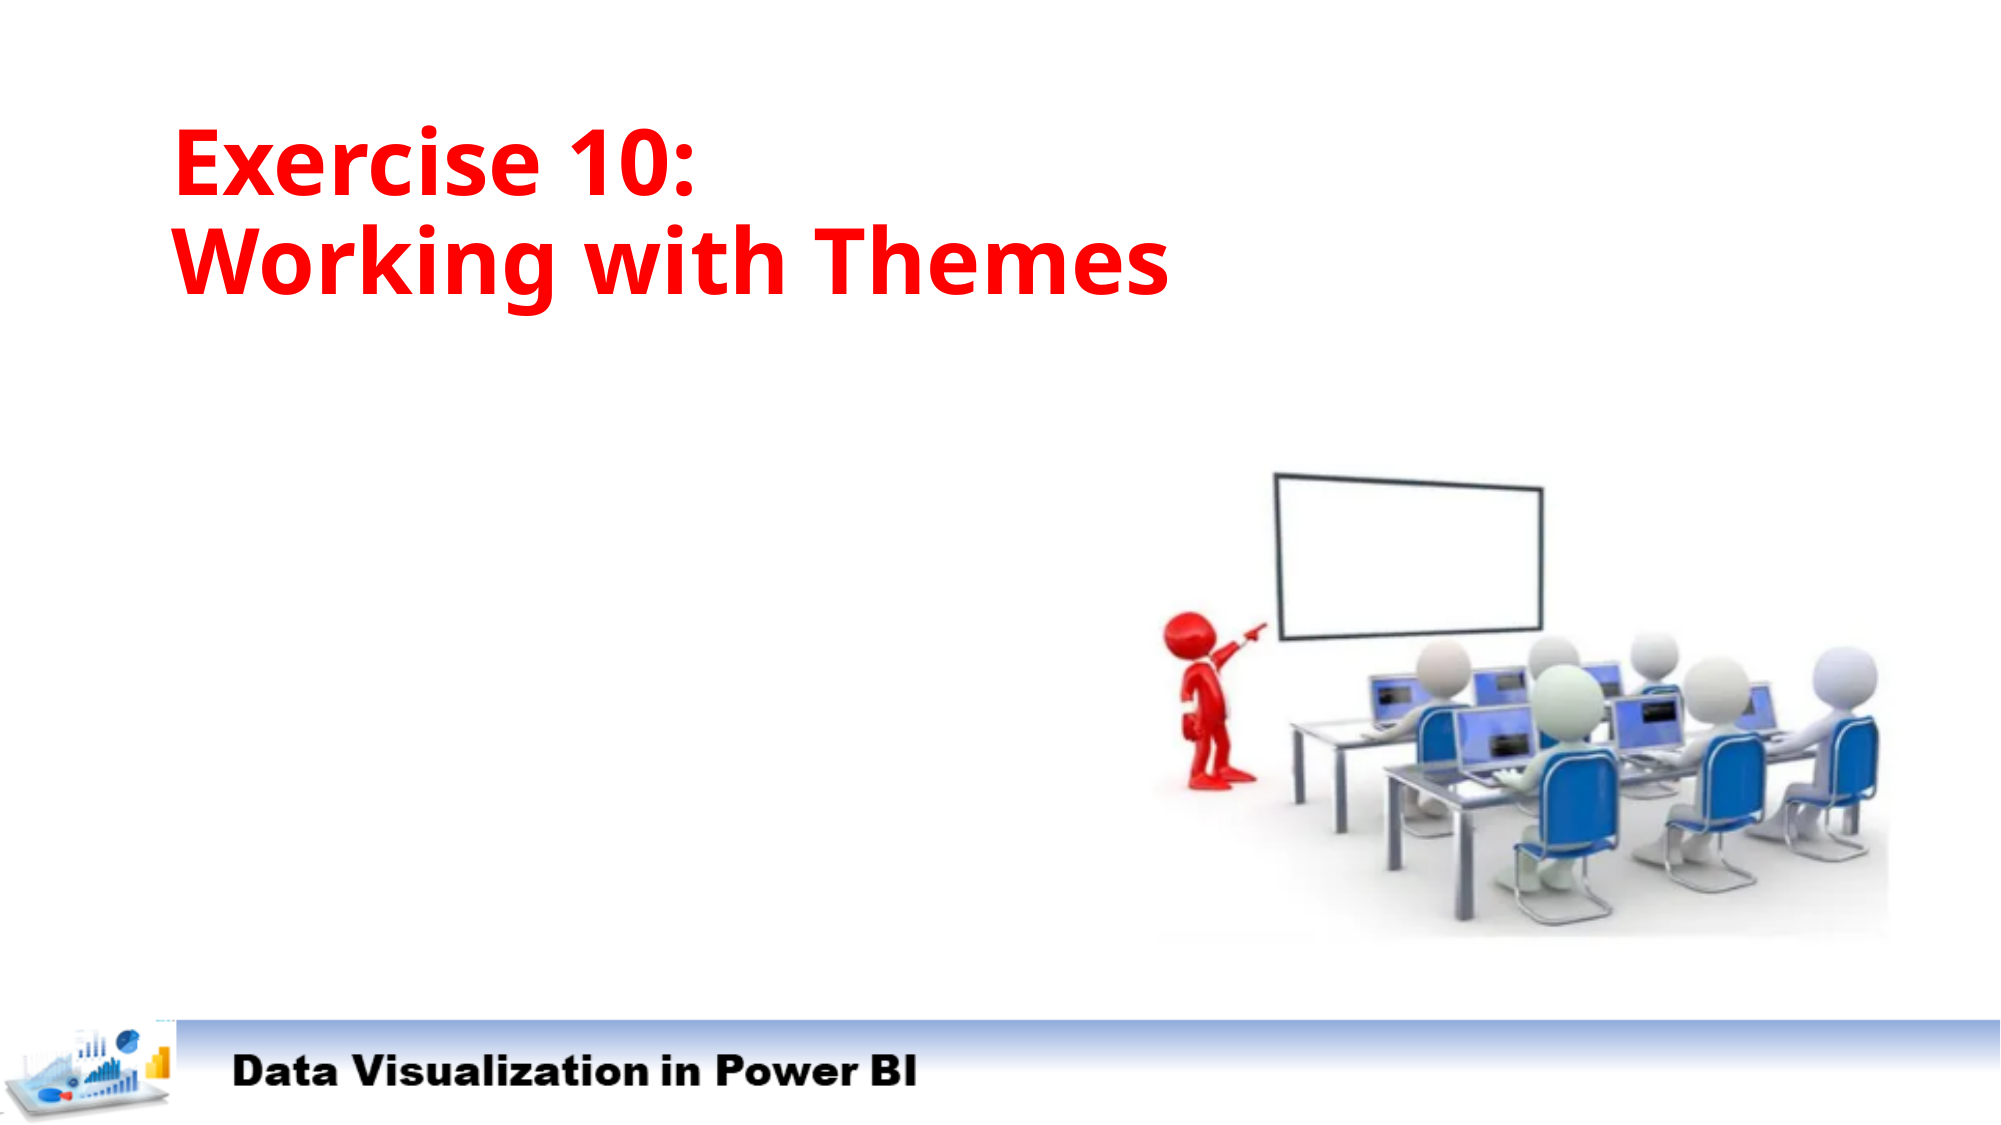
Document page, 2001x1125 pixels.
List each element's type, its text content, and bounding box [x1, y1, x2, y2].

text_box Exercise 10: Working with Themes [156, 108, 1844, 455]
picture [0, 0, 2001, 1125]
